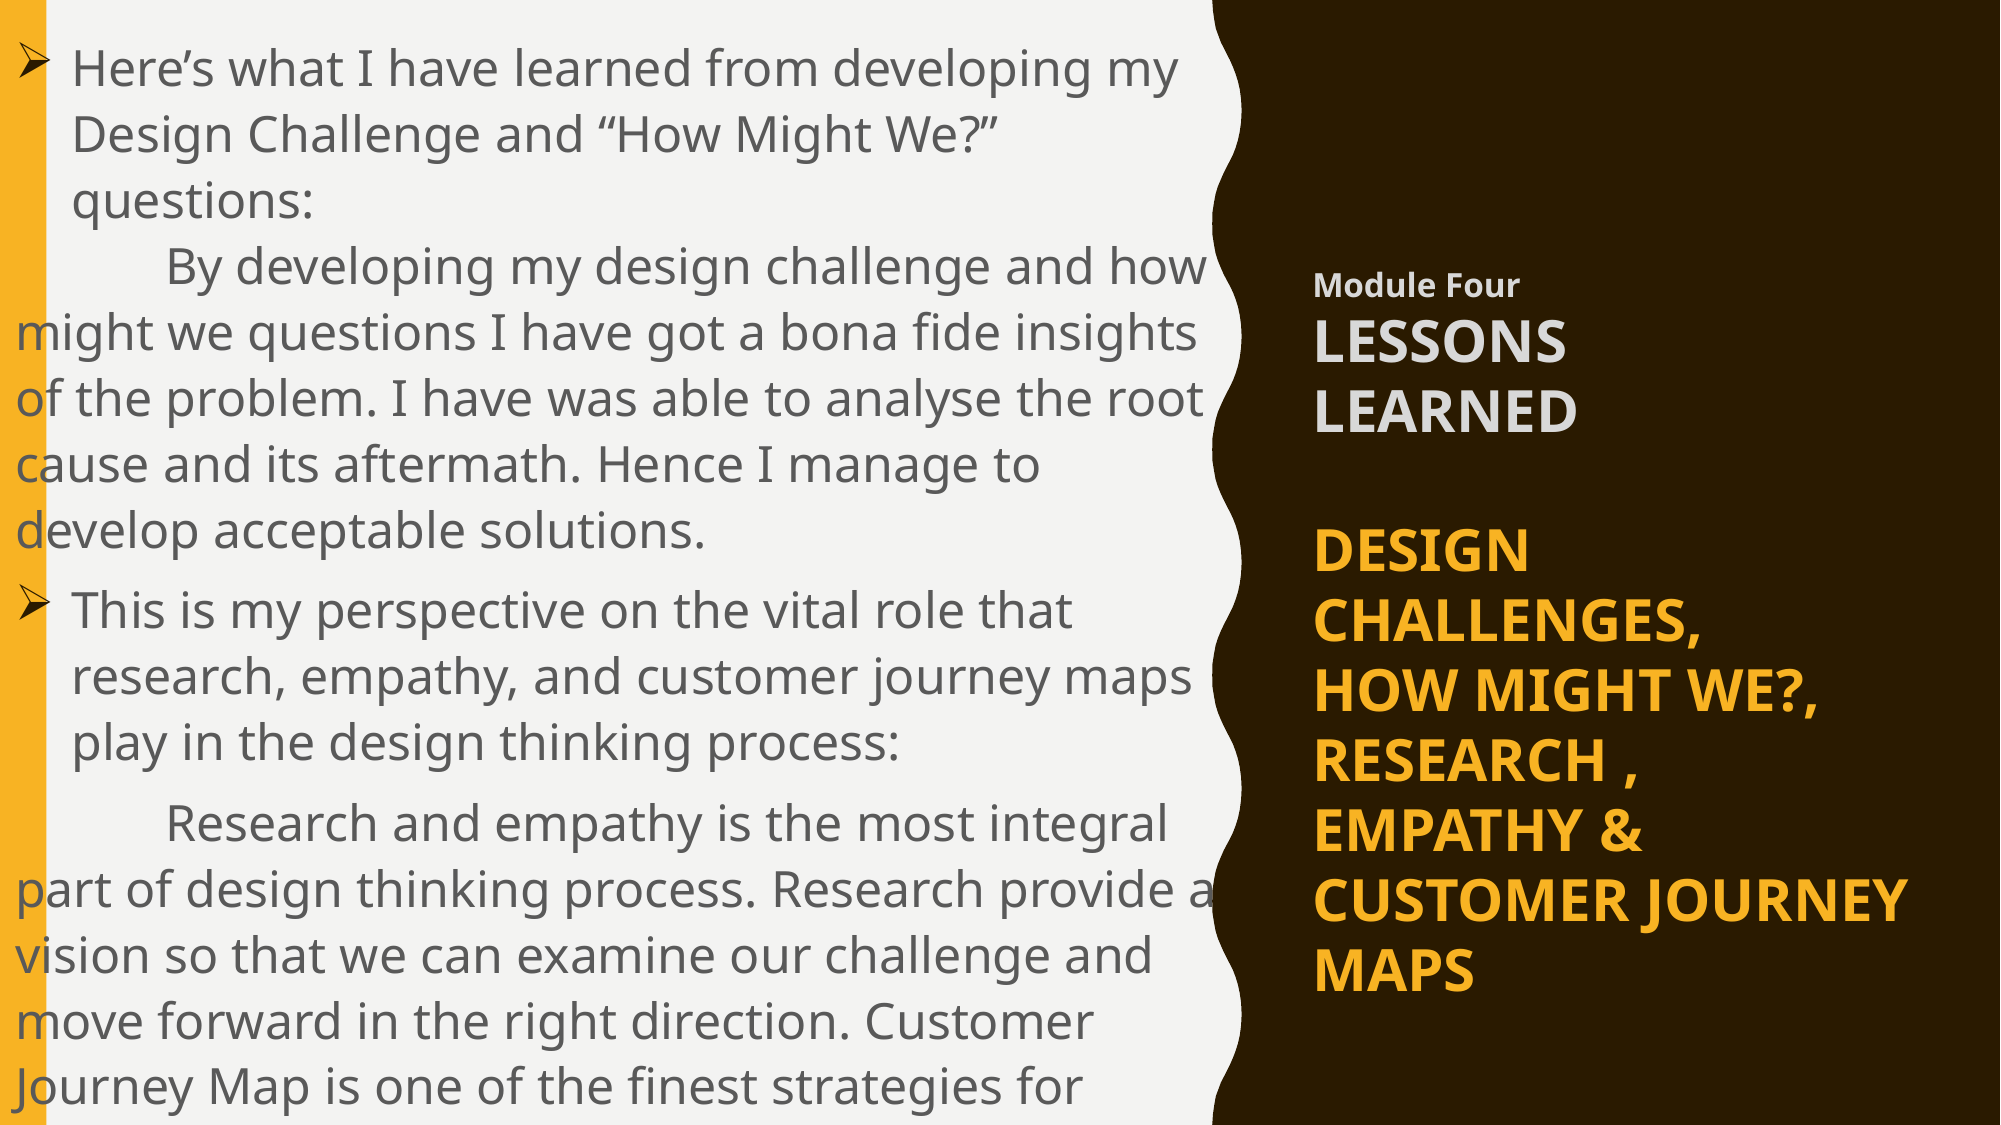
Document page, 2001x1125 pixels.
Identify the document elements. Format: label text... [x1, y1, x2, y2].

title Module Four LESSONS LEARNED DESIGN CHALLENGES, HOW MIGHT WE?, RESEARCH , EMPATHY & CUSTOMER JOURNEY MAPS [1297, 39, 1943, 1071]
list Here’s what I have learned from developing my Design Challenge and “How Might We?” questions: By developing my design challenge and how might we questions I have got a bona fide insights of the problem. I have was able to analyse the root cause and its aftermath. Hence I manage to develop acceptable solutions. This is my perspective on the vital role that research, empathy, and customer journey maps play in the design thinking process: Research and empathy is the most integral part of design thinking process. Research provide a vision so that we can examine our challenge and move forward in the right direction. Customer Journey Map is one of the finest strategies for better understanding of the problem. [0, 22, 1251, 1088]
